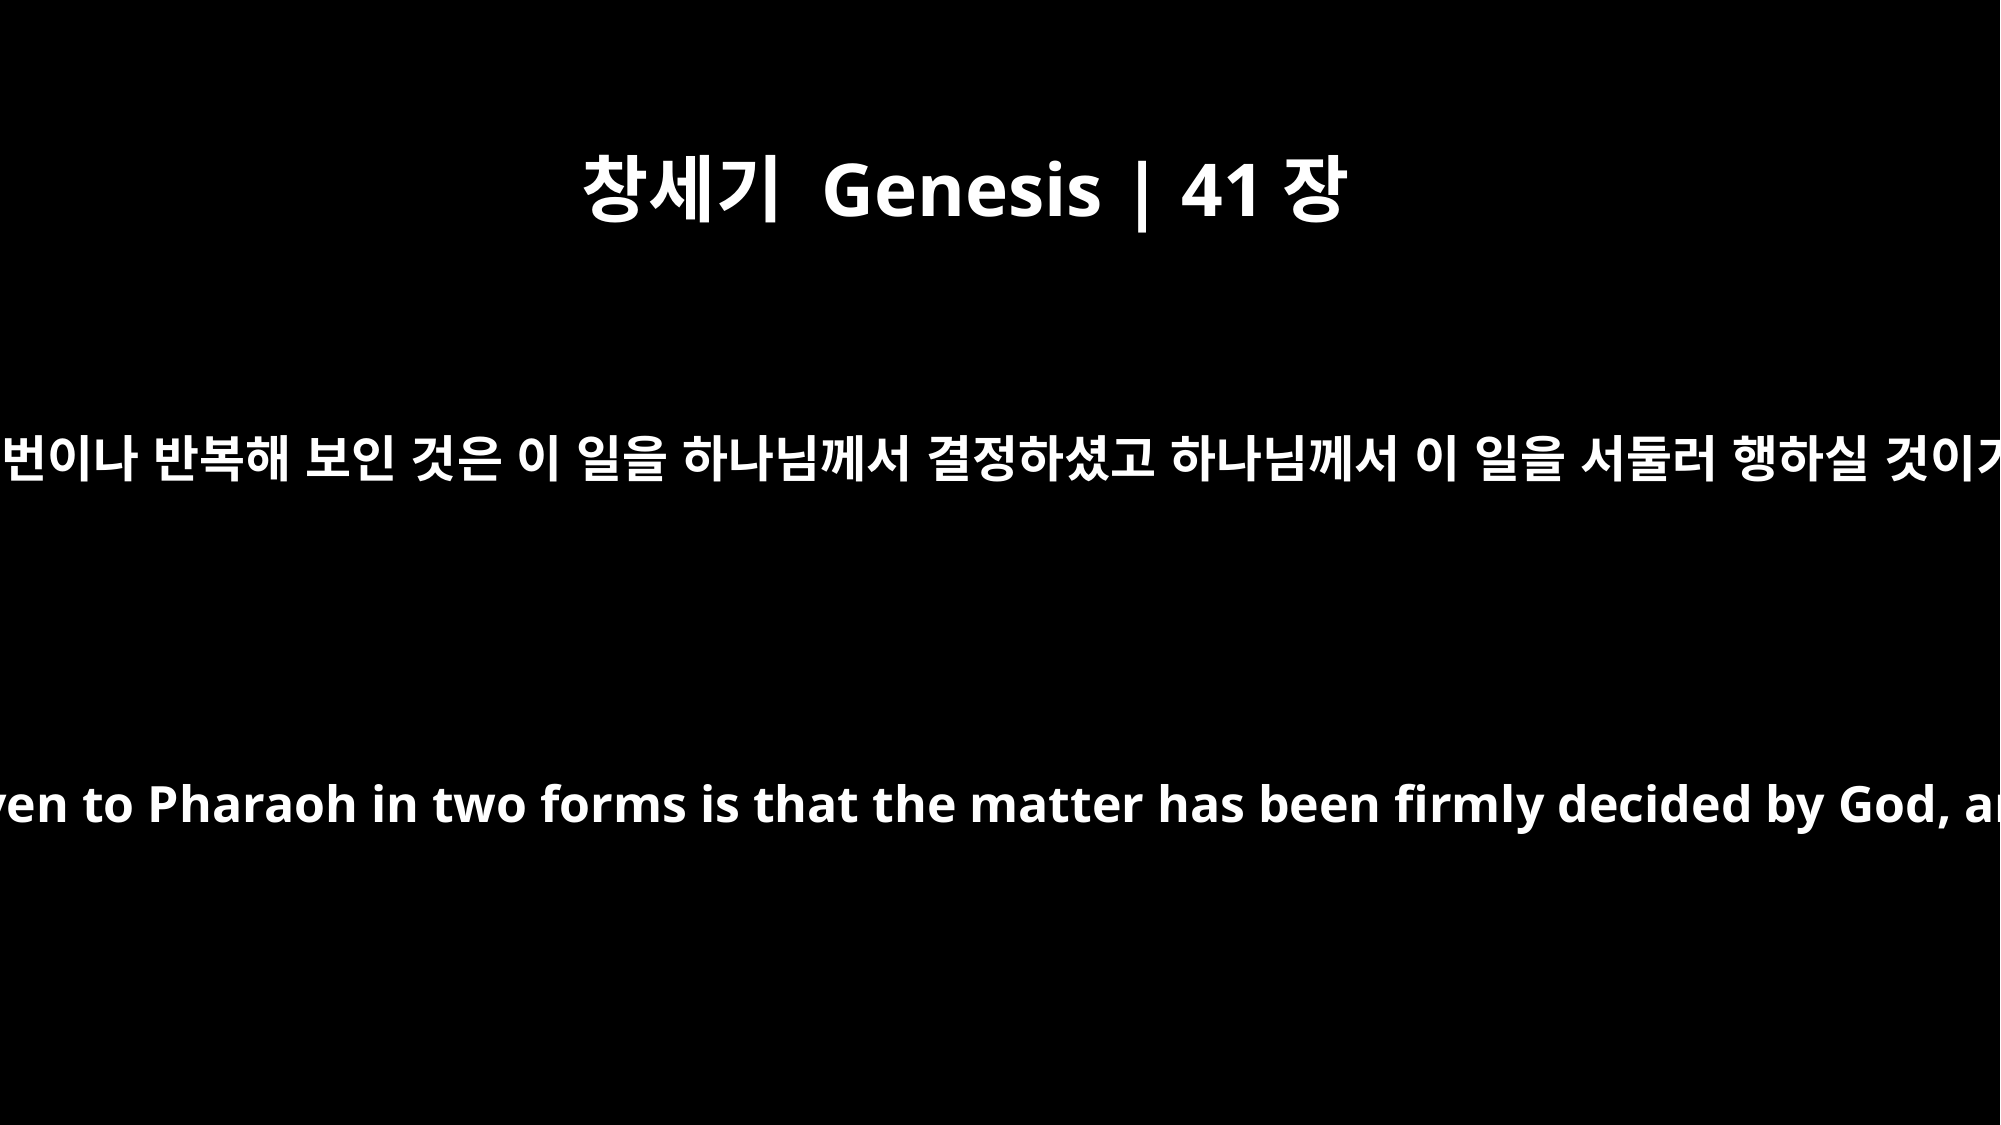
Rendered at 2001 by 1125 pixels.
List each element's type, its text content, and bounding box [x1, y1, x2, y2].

text_box 창세기 Genesis | 41장 [566, 136, 1365, 239]
text_box 32 이 꿈이 바로께 두 번이나 반복해 보인 것은 이 일을 하나님께서 결정하셨고 하나님께서 이 일을 서둘러 행하실 것이기 때문입니다. [0, 359, 2000, 495]
text_box The reason the dream was given to Pharaoh in two forms is that the matter has been firmly decided by God, and God will do it soon. [0, 764, 2000, 840]
